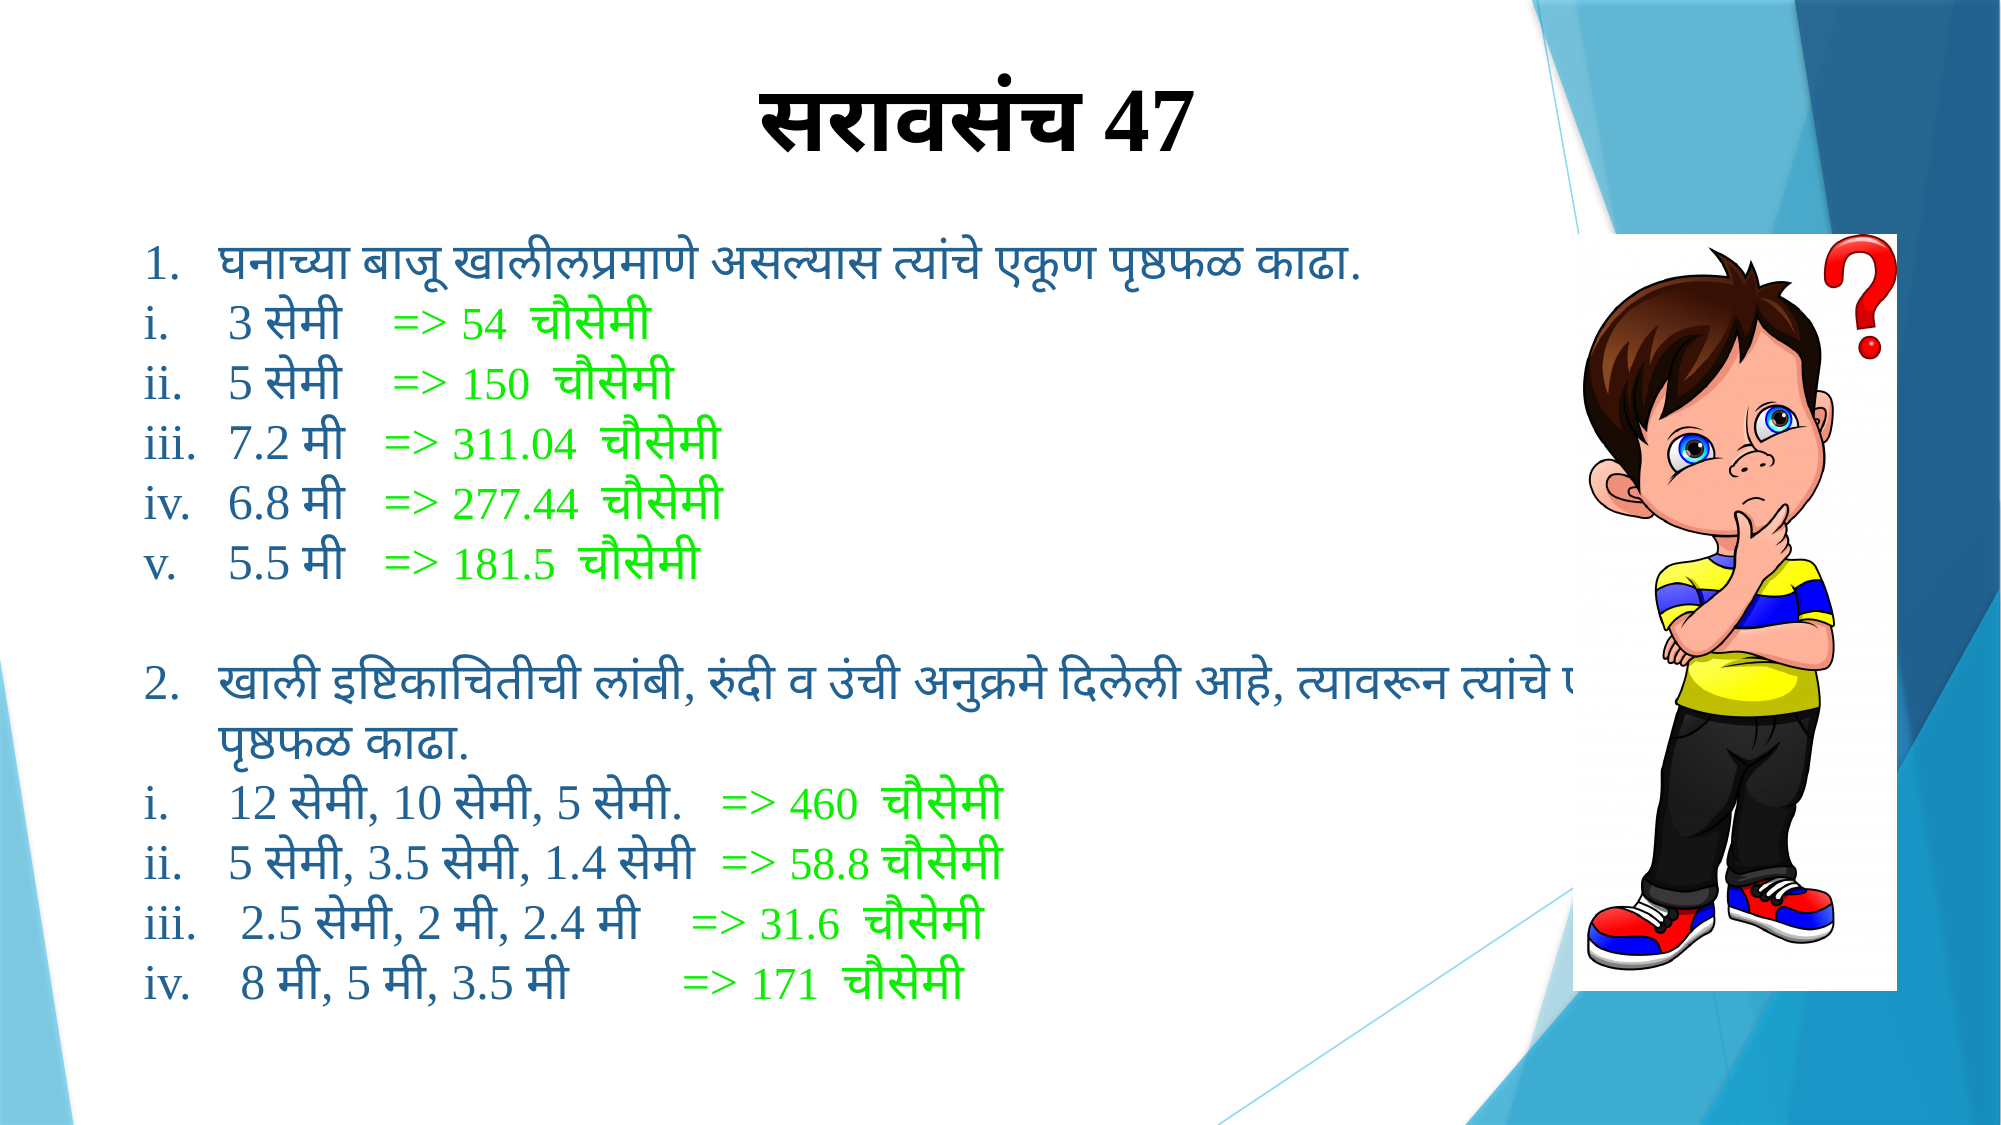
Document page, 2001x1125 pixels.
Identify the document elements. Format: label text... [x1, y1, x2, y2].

text_box सरावसंच 47 घनाच्या बाजू खालीलप्रमाणे असल्यास त्यांचे एकूण पृष्ठफळ काढा. 3 सेमी => 54 चौसेमी 5 सेमी => 150 चौसेमी 7.2 मी => 311.04 चौसेमी 6.8 मी => 277.44 चौसेमी 5.5 मी => 181.5 चौसेमी खाली इष्टिकाचितीची लांबी, रुंदी व उंची अनुक्रमे दिलेली आहे, त्यावरून त्यांचे एकूण पृष्ठफळ काढा. 12 सेमी, 10 सेमी, 5 सेमी. => 460 चौसेमी 5 सेमी, 3.5 सेमी, 1.4 सेमी => 58.8 चौसेमी 2.5 सेमी, 2 मी, 2.4 मी => 31.6 चौसेमी 8 मी, 5 मी, 3.5 मी => 171 चौसेमी [128, 52, 1827, 1125]
picture [1572, 234, 1897, 992]
